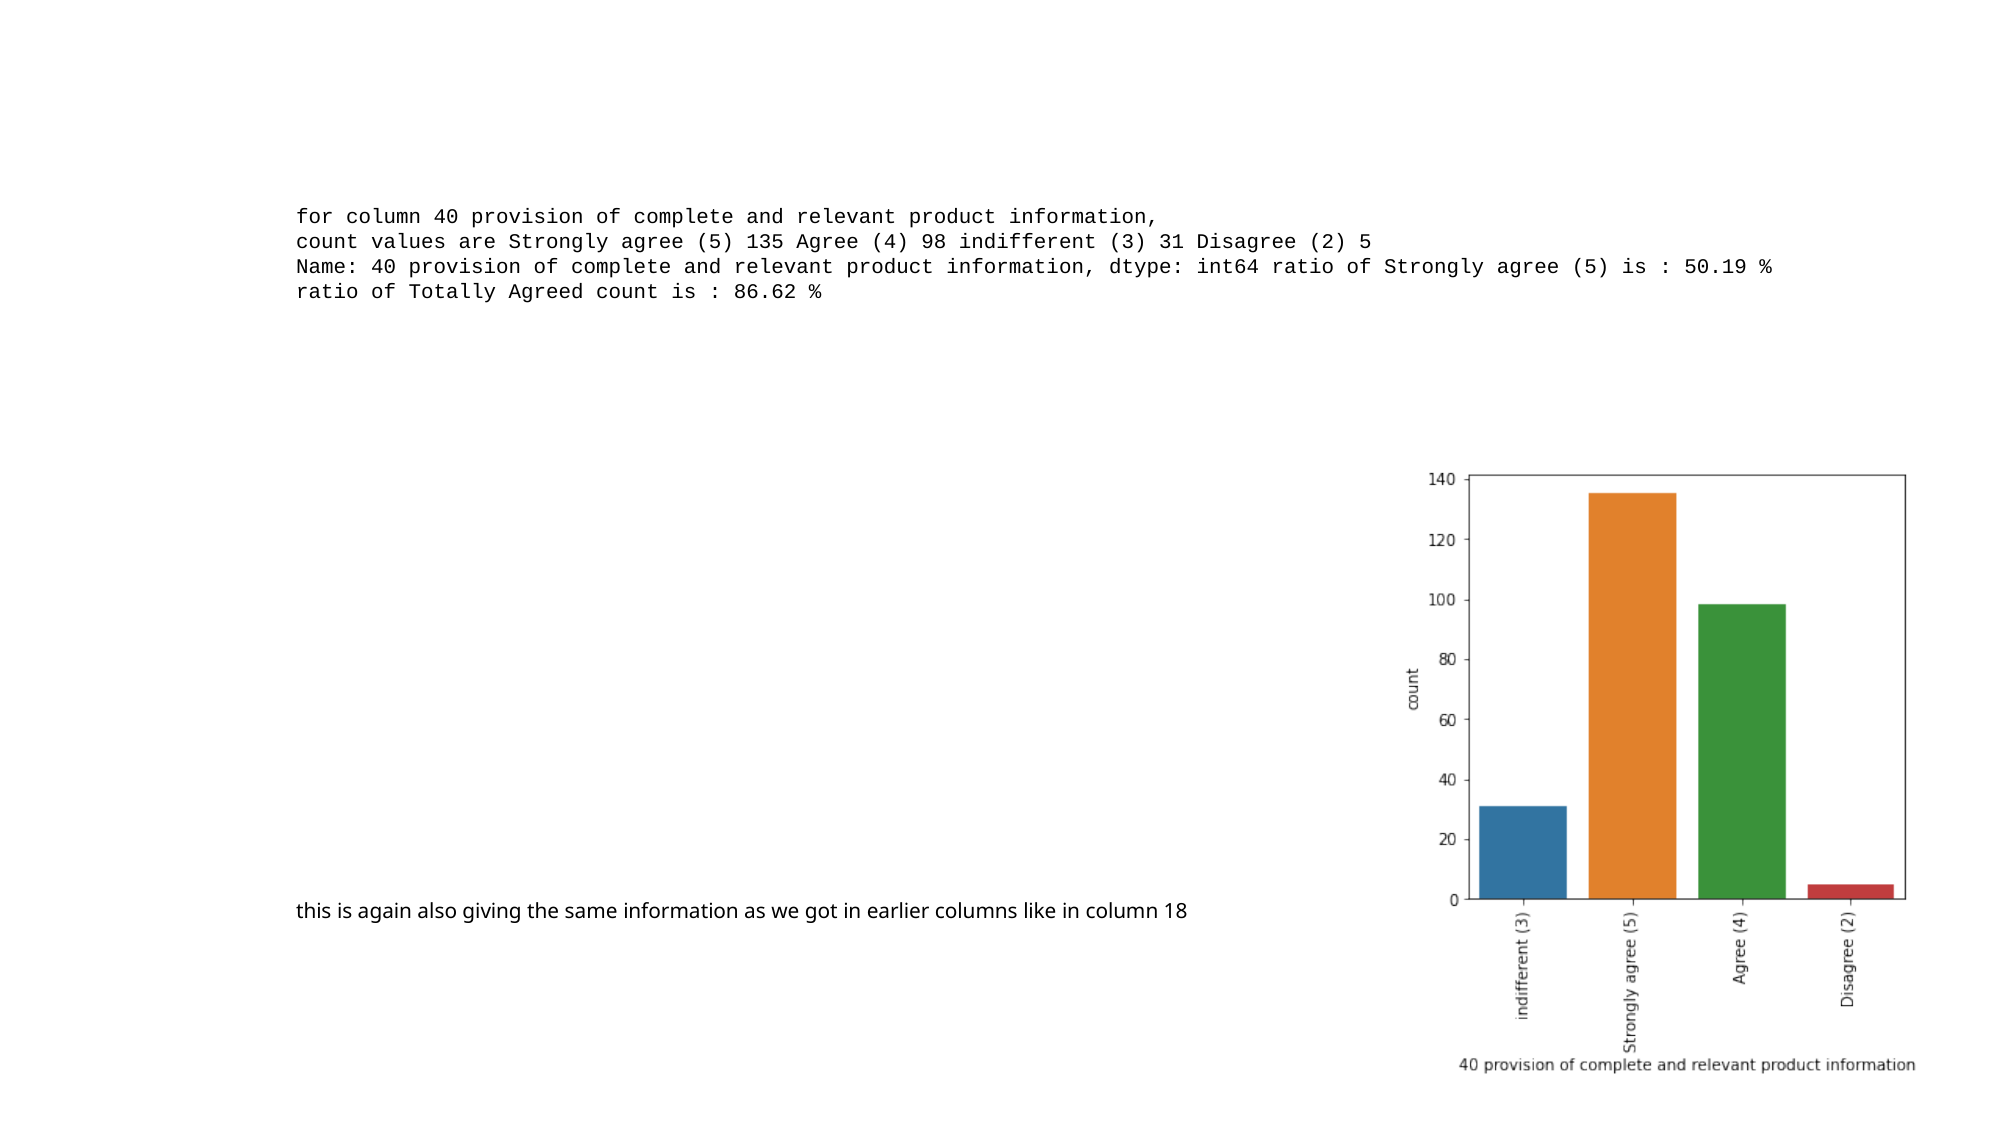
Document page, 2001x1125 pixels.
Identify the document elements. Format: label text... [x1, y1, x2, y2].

picture [1395, 462, 1927, 1085]
text_box for column 40 provision of complete and relevant product information, count values are Strongly agree (5) 135 Agree (4) 98 indifferent (3) 31 Disagree (2) 5 Name: 40 provision of complete and relevant product information, dtype: int64 ratio of Strongly agree (5) is : 50.19 % ratio of Totally Agreed count is : 86.62 % this is again also giving the same information as we got in earlier columns like in column 18 [295, 202, 1784, 923]
